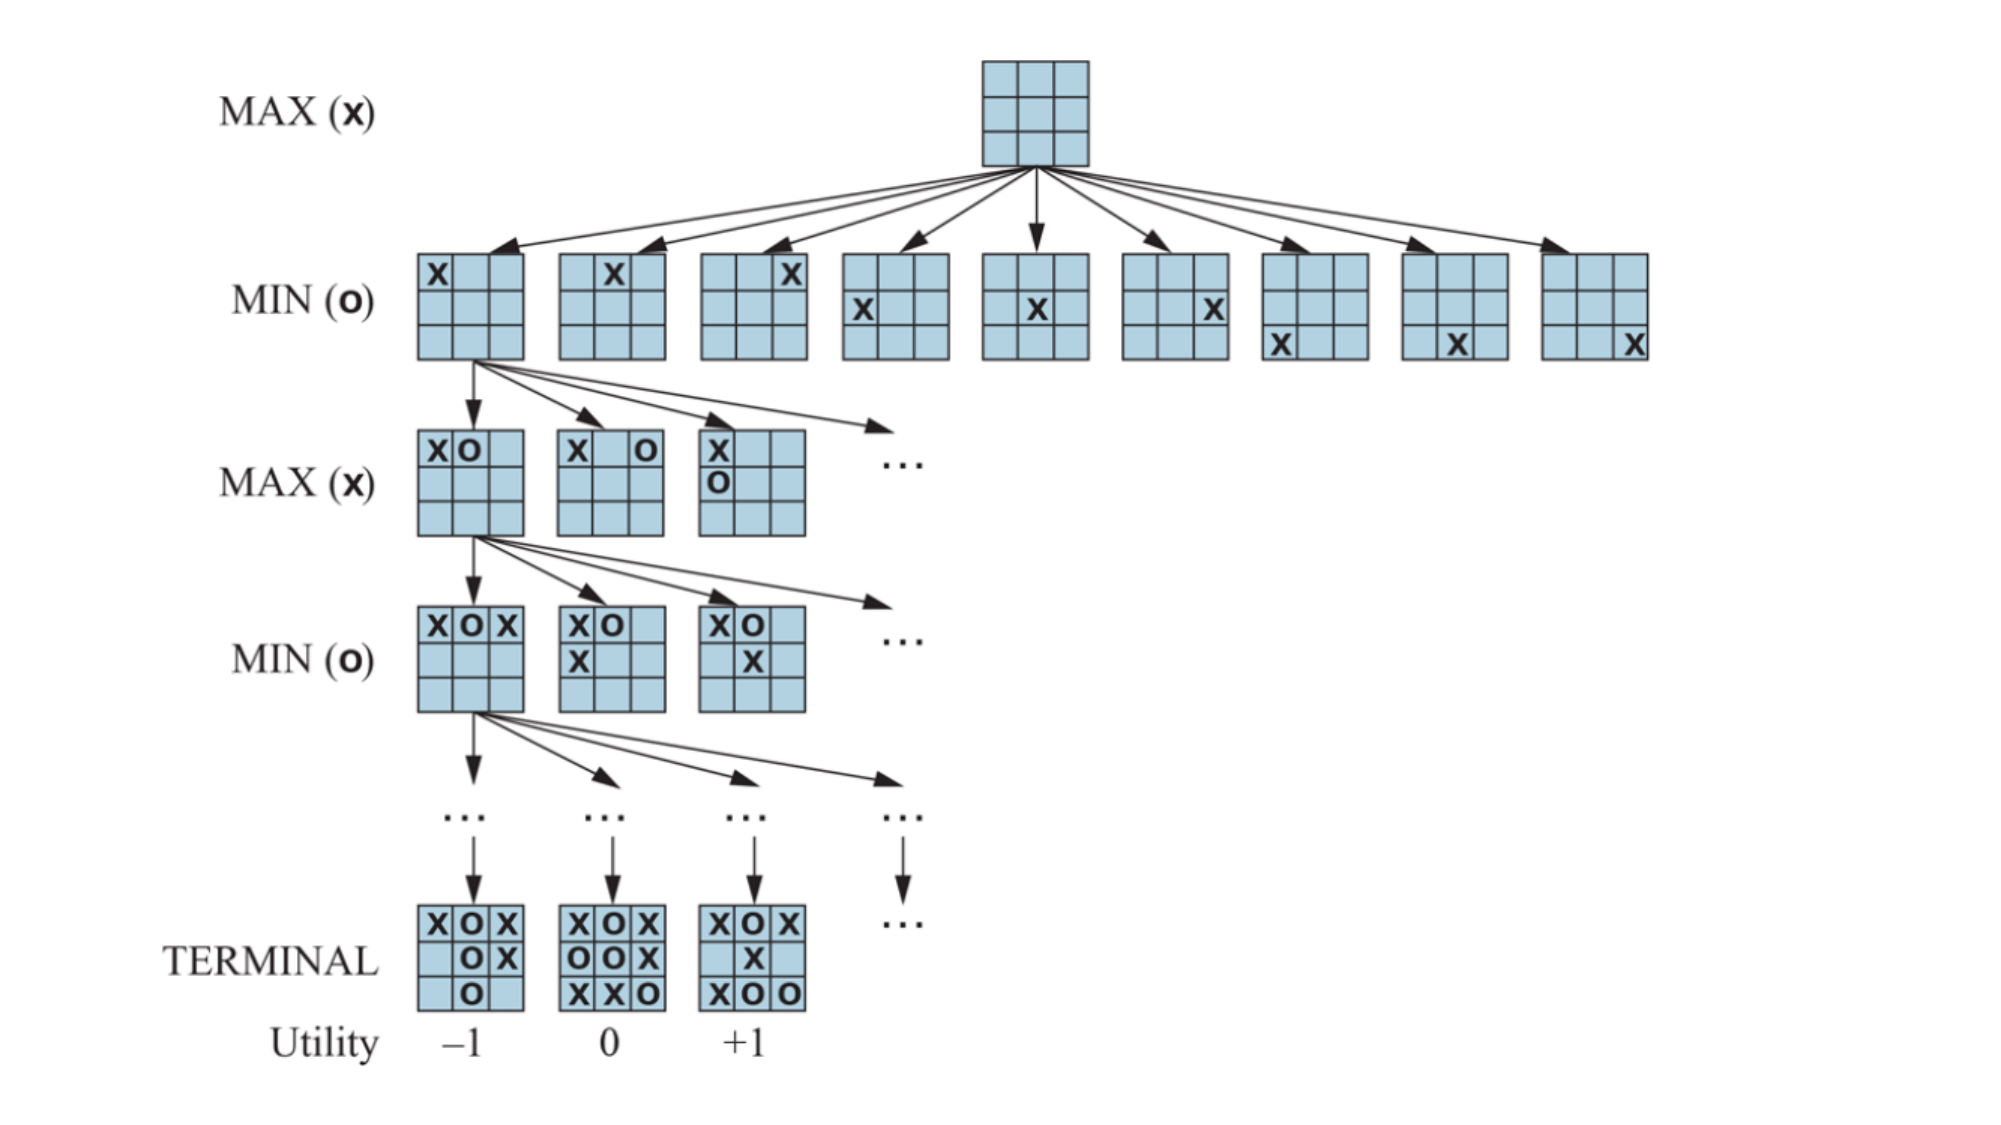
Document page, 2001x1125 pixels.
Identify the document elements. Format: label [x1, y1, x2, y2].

picture [158, 50, 1680, 1075]
